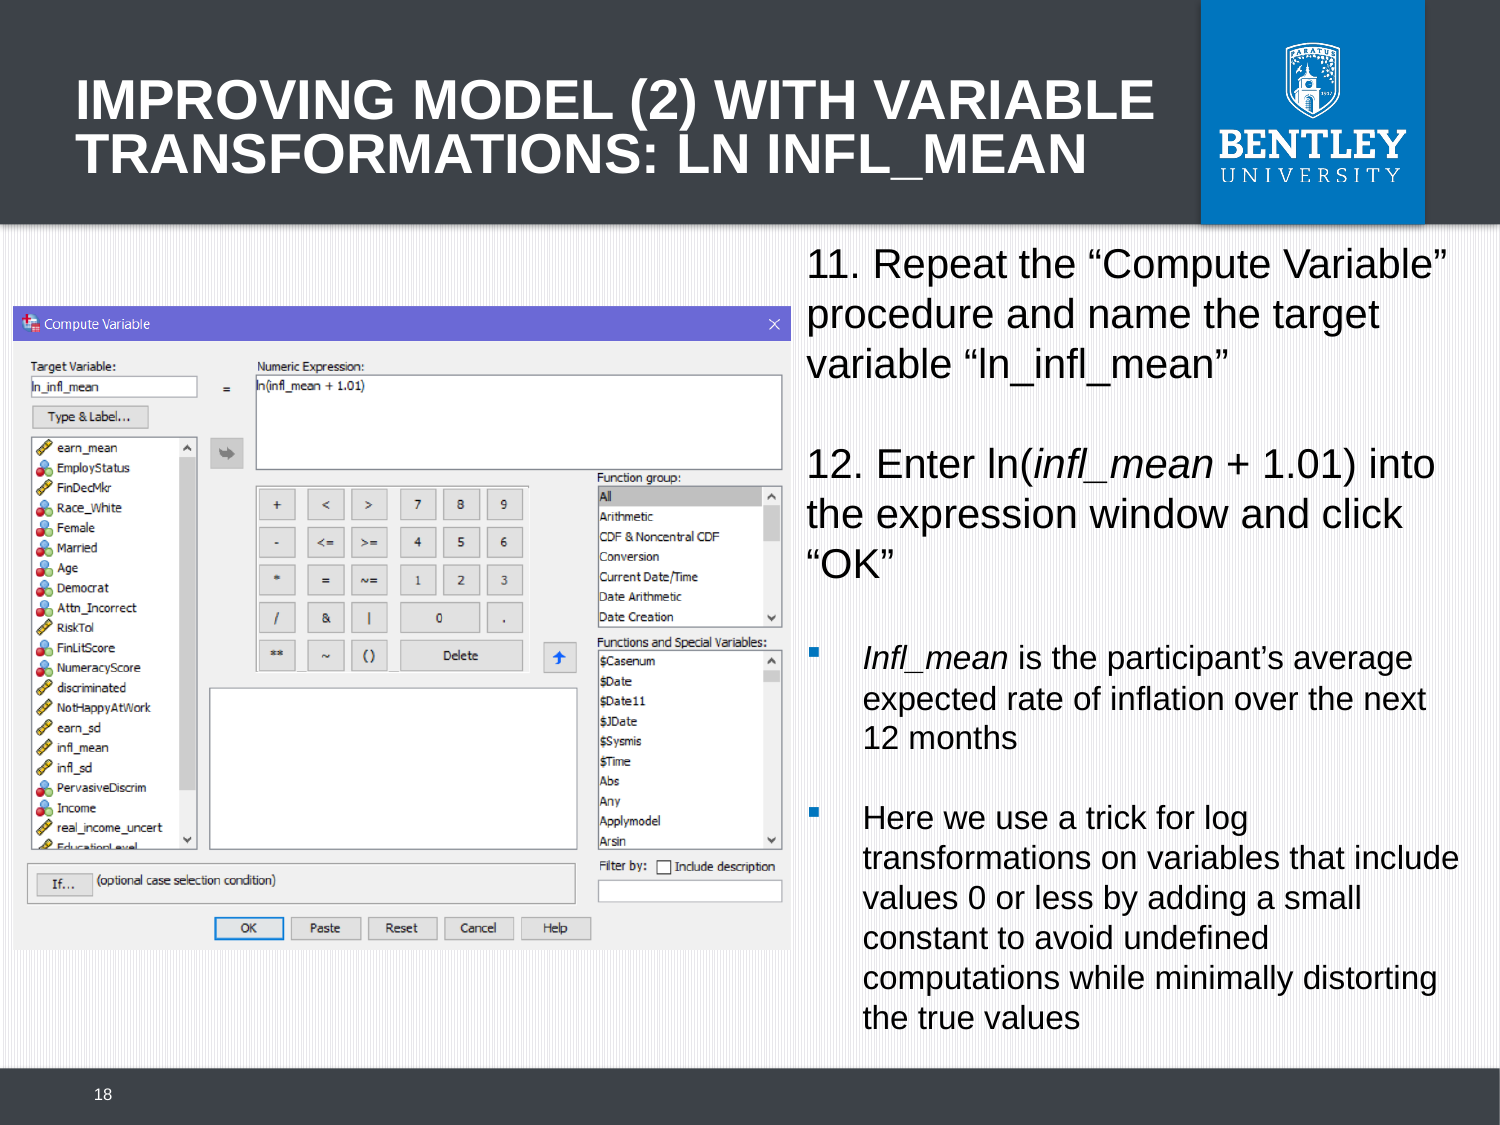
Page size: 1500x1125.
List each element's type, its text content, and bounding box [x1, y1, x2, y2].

picture [13, 306, 791, 950]
slide_number 18 [75, 1064, 113, 1124]
text_box 11. Repeat the “Compute Variable” procedure and name the target variable “ln_infl_mean” 12. Enter ln(infl_mean + 1.01) into the expression window and click “OK” Infl_mean is the participant’s average expected rate of inflation over the next 12 months Here we use a trick for log transformations on variables that include values 0 or less by adding a small constant to avoid undefined computations while minimally distorting the true values [791, 229, 1487, 1044]
title Improving model (2) with variable transformations: LN INFL_MEAN [75, 46, 1183, 216]
